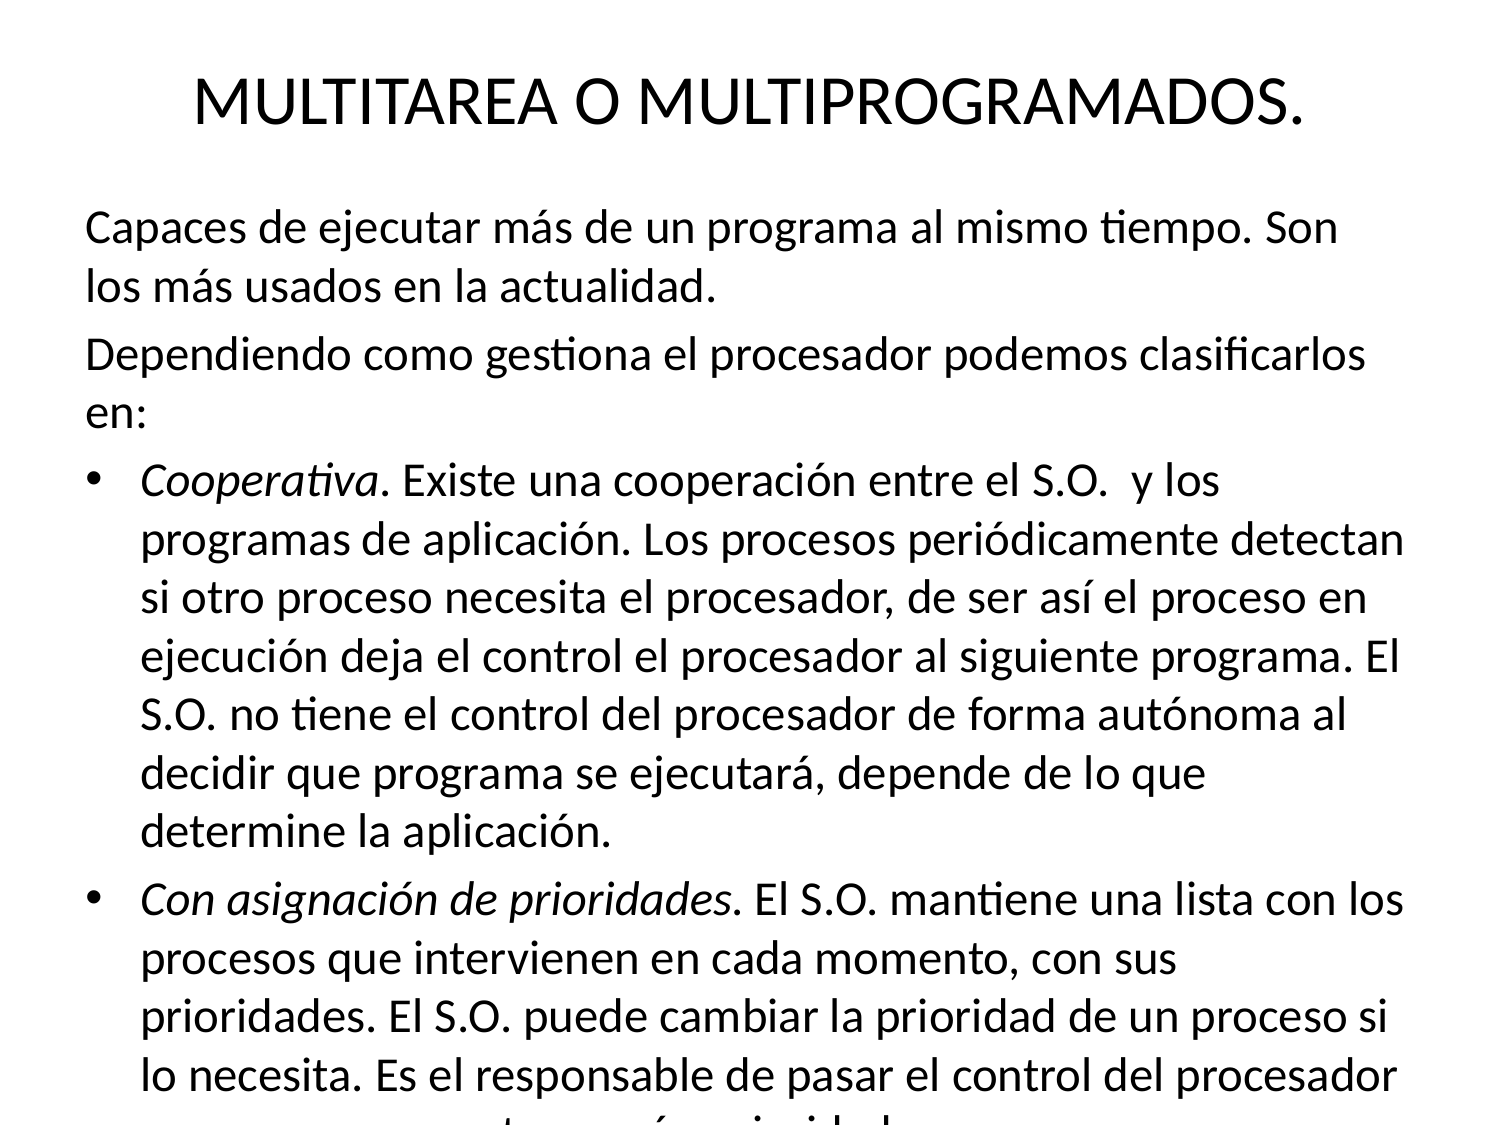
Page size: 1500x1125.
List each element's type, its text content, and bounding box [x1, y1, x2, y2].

list Capaces de ejecutar más de un programa al mismo tiempo. Son los más usados en la actualidad. Dependiendo como gestiona el procesador podemos clasificarlos en: Cooperativa. Existe una cooperación entre el S.O. y los programas de aplicación. Los procesos periódicamente detectan si otro proceso necesita el procesador, de ser así el proceso en ejecución deja el control el procesador al siguiente programa. El S.O. no tiene el control del procesador de forma autónoma al decidir que programa se ejecutará, depende de lo que determine la aplicación. Con asignación de prioridades. El S.O. mantiene una lista con los procesos que intervienen en cada momento, con sus prioridades. El S.O. puede cambiar la prioridad de un proceso si lo necesita. Es el responsable de pasar el control del procesador a un proceso o a otro, según prioridades. [70, 187, 1421, 1125]
title MULTITAREA O MULTIPROGRAMADOS. [75, 45, 1425, 233]
